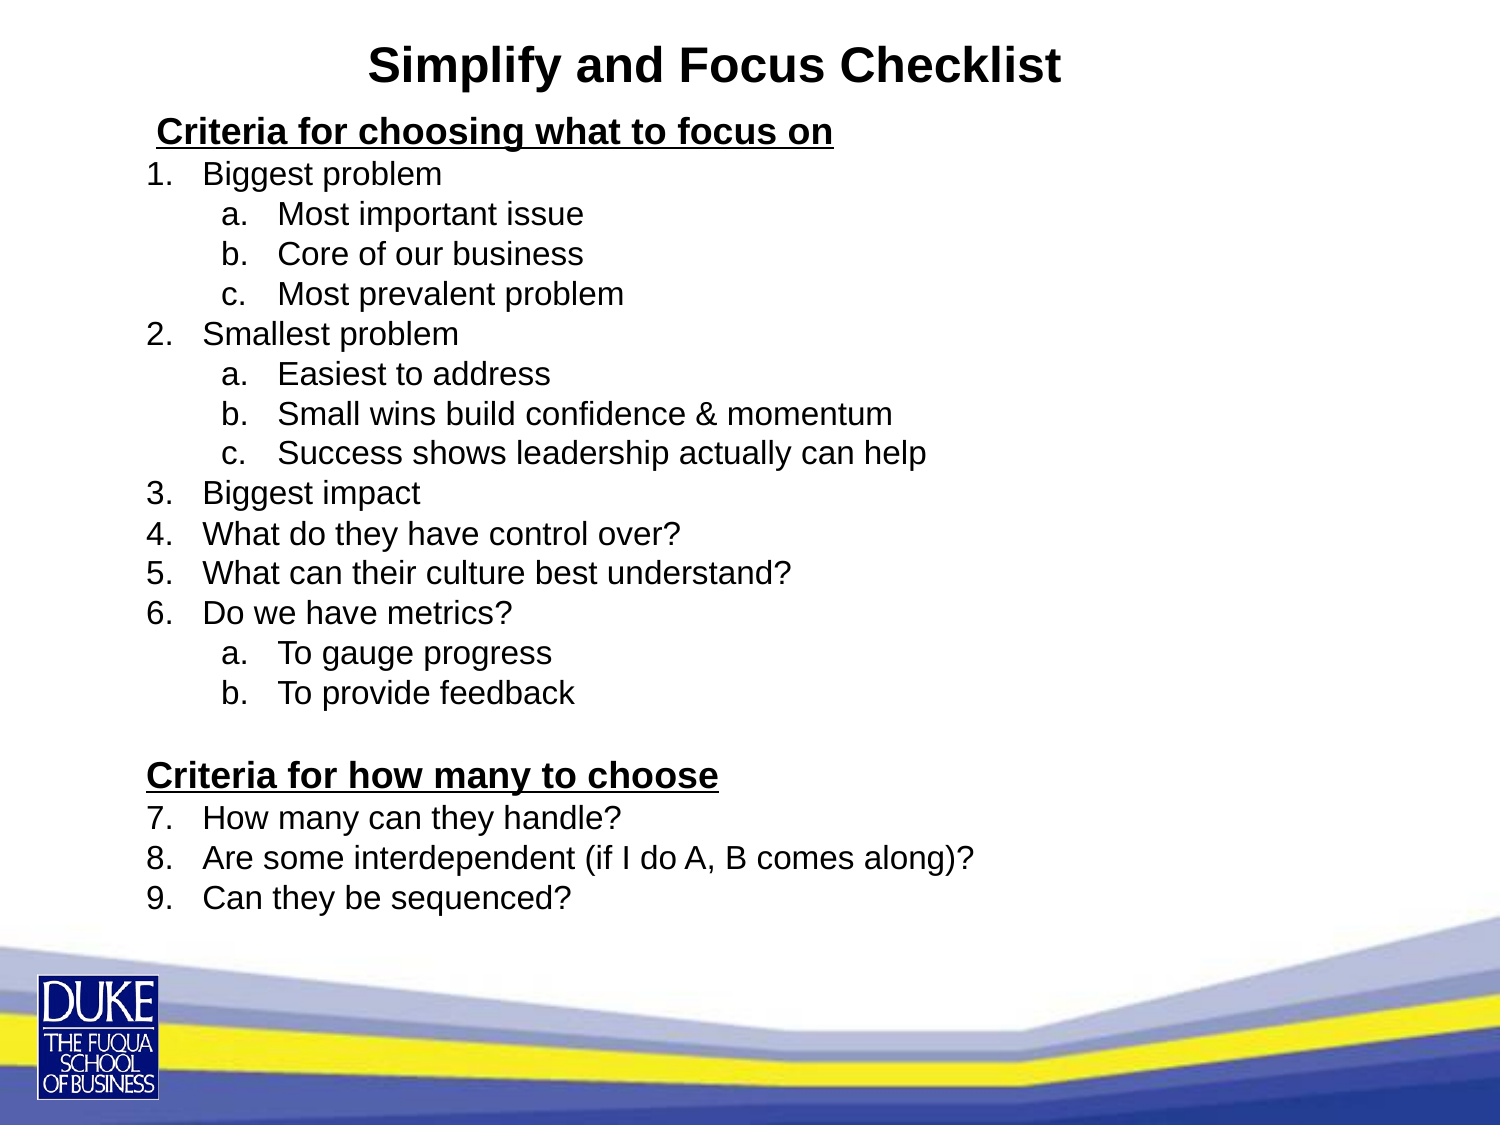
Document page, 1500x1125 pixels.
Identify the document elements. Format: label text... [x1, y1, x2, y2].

picture [0, 0, 1500, 1125]
text_box Simplify and Focus Checklist [352, 24, 1078, 100]
text_box Criteria for choosing what to focus on Biggest problem Most important issue Core of our business Most prevalent problem Smallest problem Easiest to address Small wins build confidence & momentum Success shows leadership actually can help Biggest impact What do they have control over? What can their culture best understand? Do we have metrics? To gauge progress To provide feedback Criteria for how many to choose How many can they handle? Are some interdependent (if I do A, B comes along)? Can they be sequenced? [131, 99, 1369, 964]
